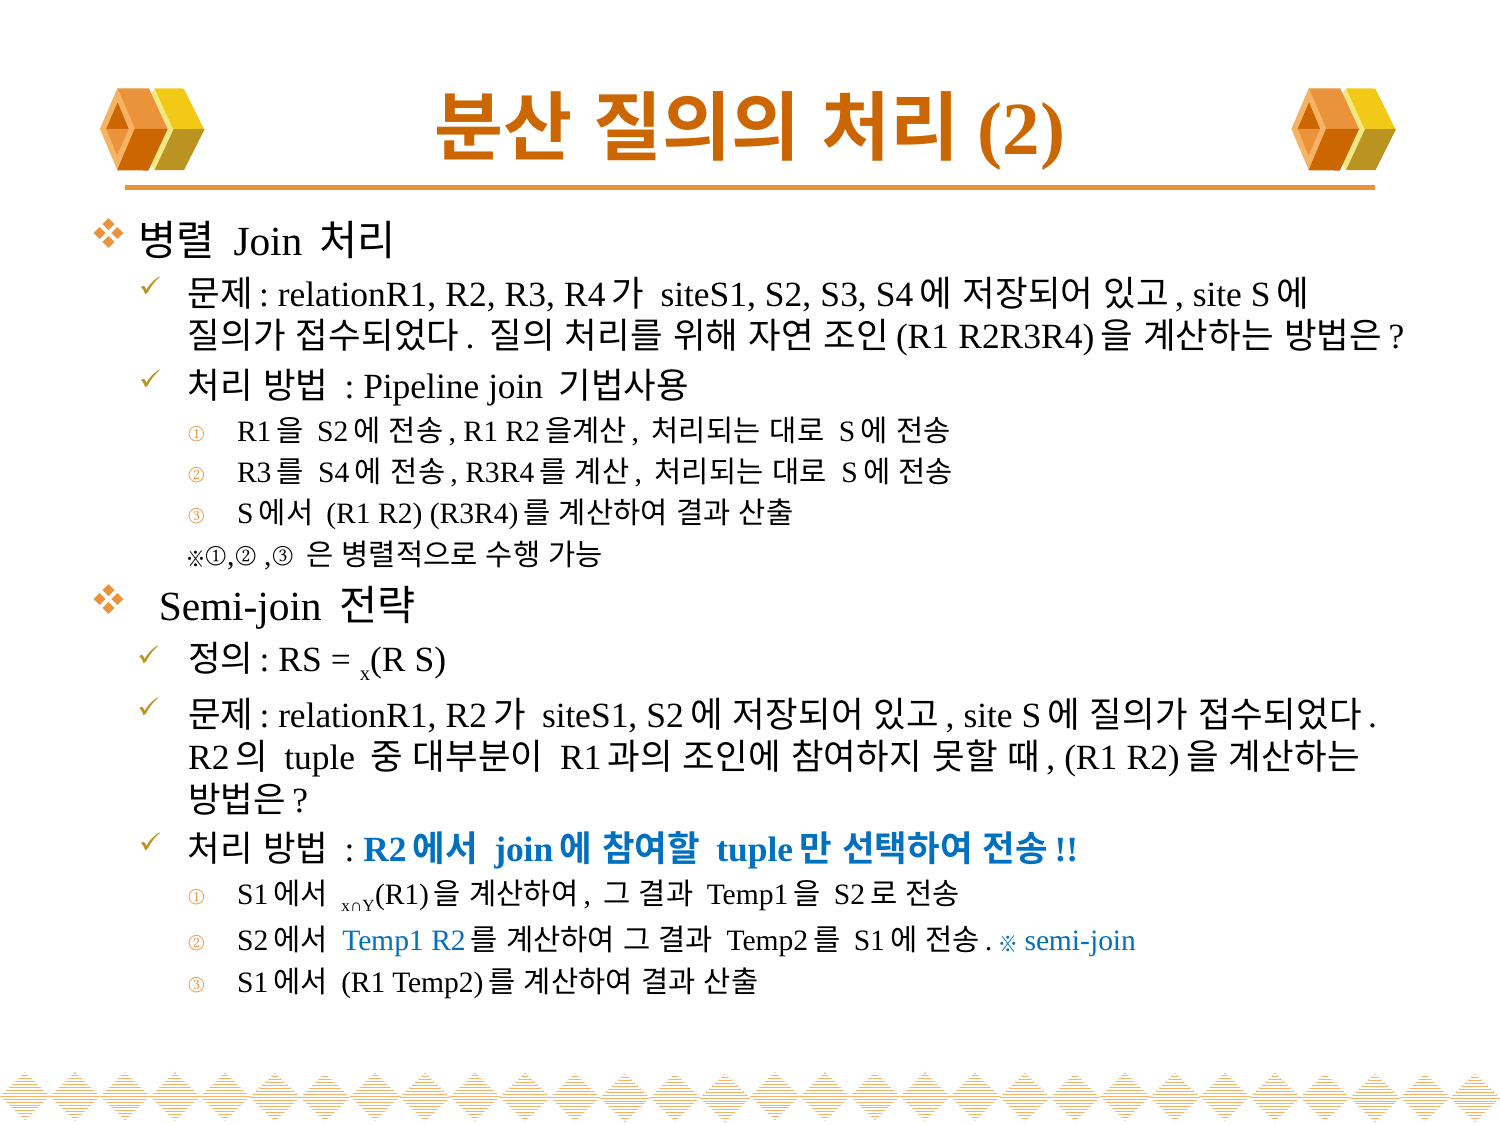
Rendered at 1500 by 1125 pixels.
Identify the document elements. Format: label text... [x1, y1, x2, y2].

title 분산 질의의 처리(2) [75, 67, 1425, 182]
